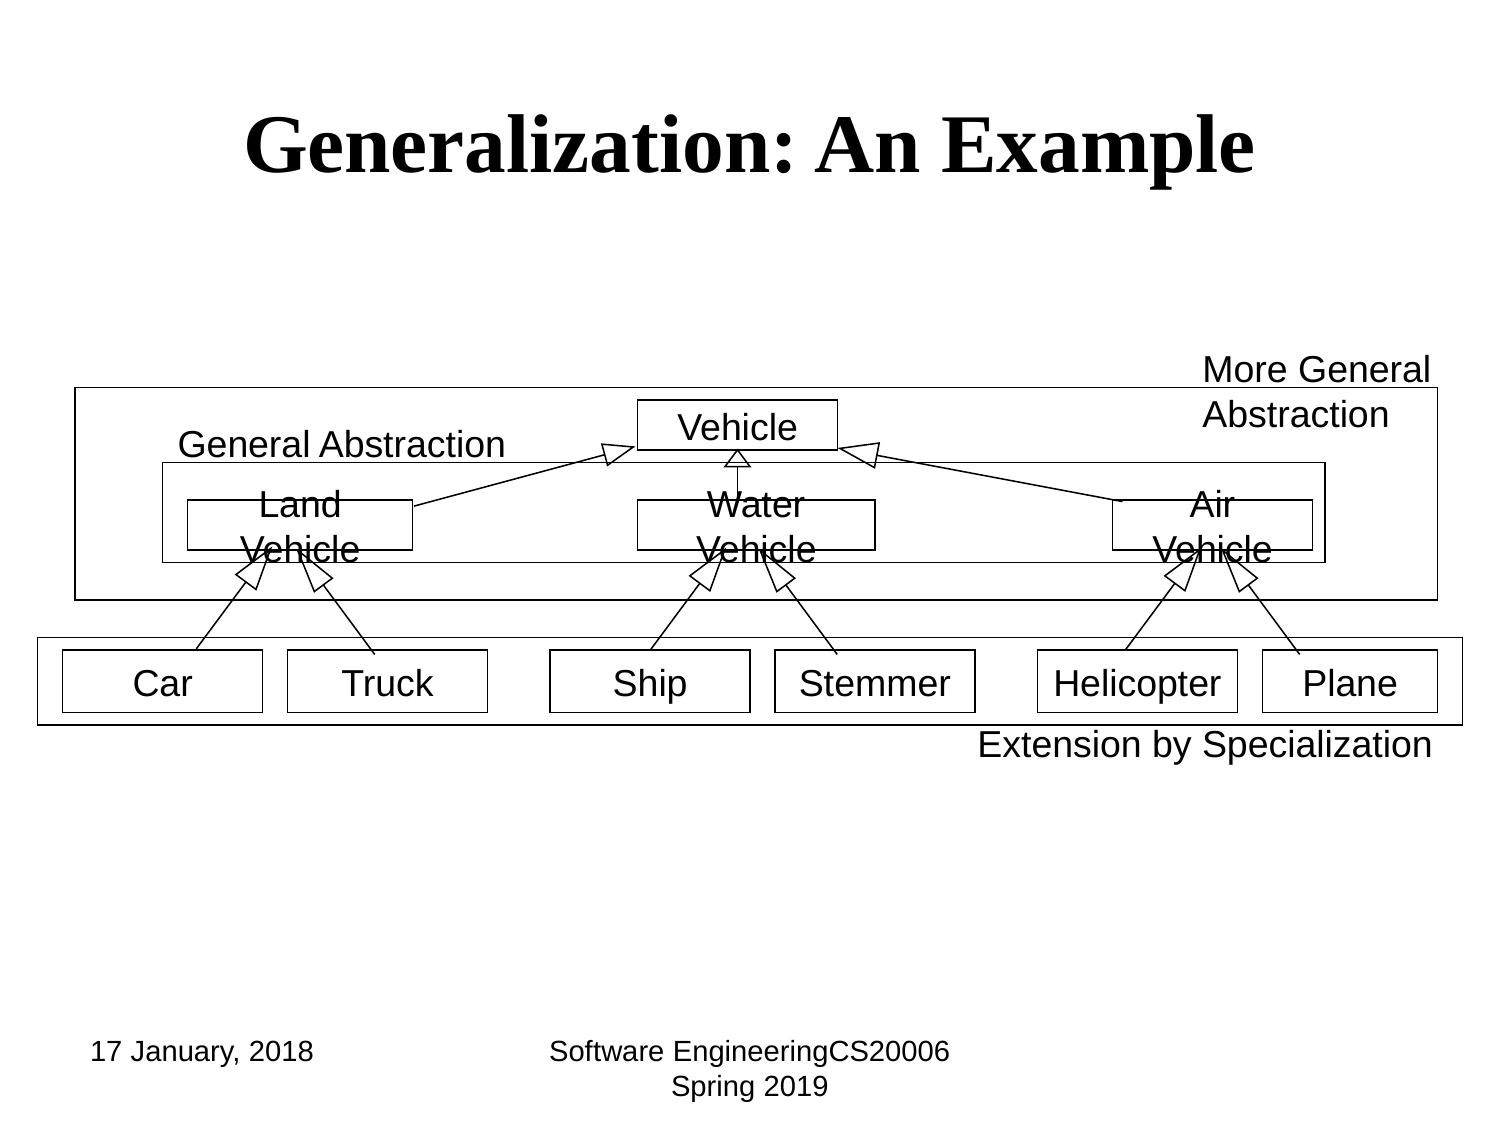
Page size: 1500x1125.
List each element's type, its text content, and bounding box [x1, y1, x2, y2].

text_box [37, 337, 1463, 773]
footer Software EngineeringCS20006 Spring 2019 [512, 1024, 988, 1103]
title Generalization: An Example [75, 45, 1425, 233]
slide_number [75, 1024, 425, 1103]
